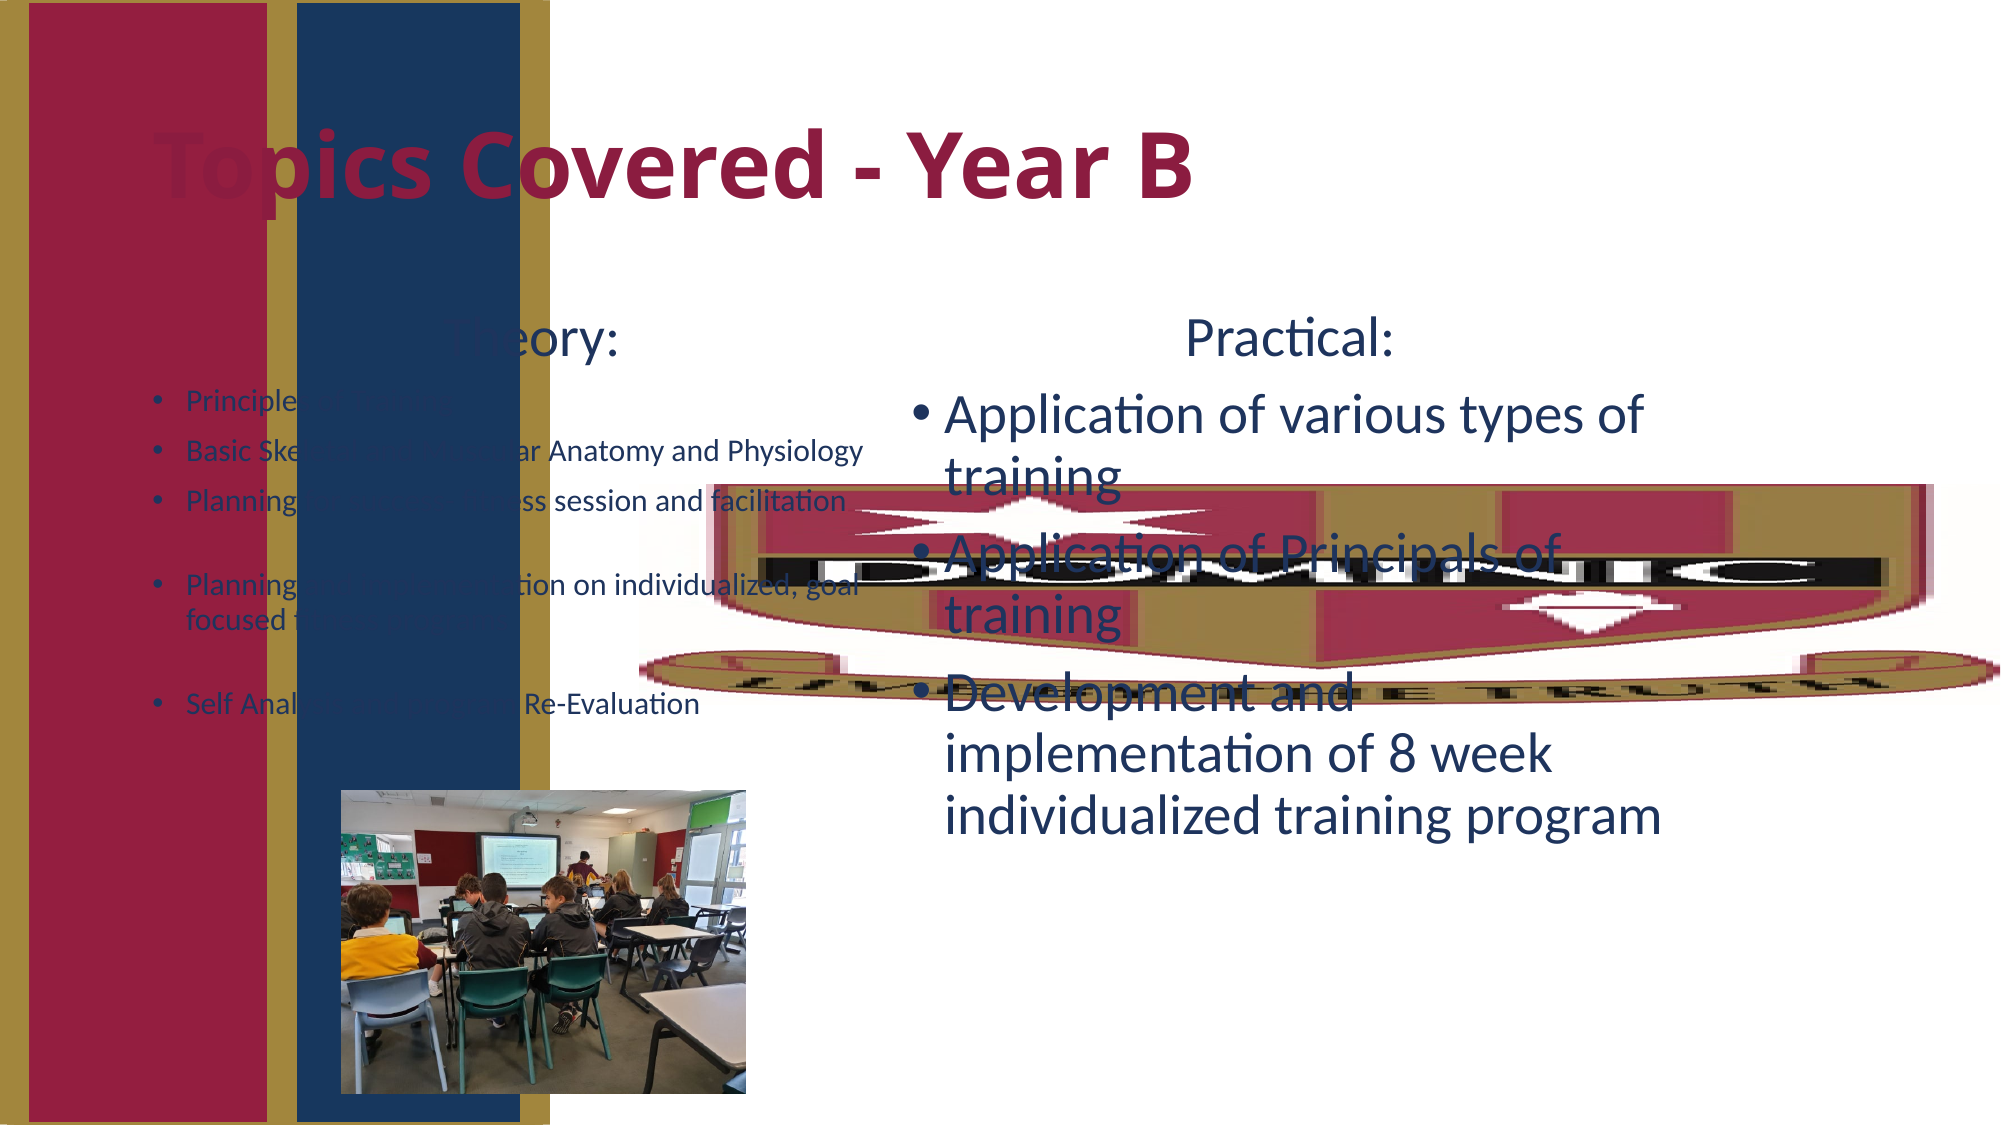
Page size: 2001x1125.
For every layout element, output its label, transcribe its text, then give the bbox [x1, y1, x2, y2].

picture [0, 0, 2001, 1125]
title Topics Covered - Year B [137, 59, 1686, 278]
list Theory: Principles of Training Basic Skeletal and Muscular Anatomy and Physiology Planning for success- fitness session and facilitation Planning and implementation on individualized, goal focused fitness programs Self Analysis and program Re-Evaluation Practical: Application of various types of training Application of Principals of training Development and implementation of 8 week individualized training program [137, 299, 1686, 1014]
